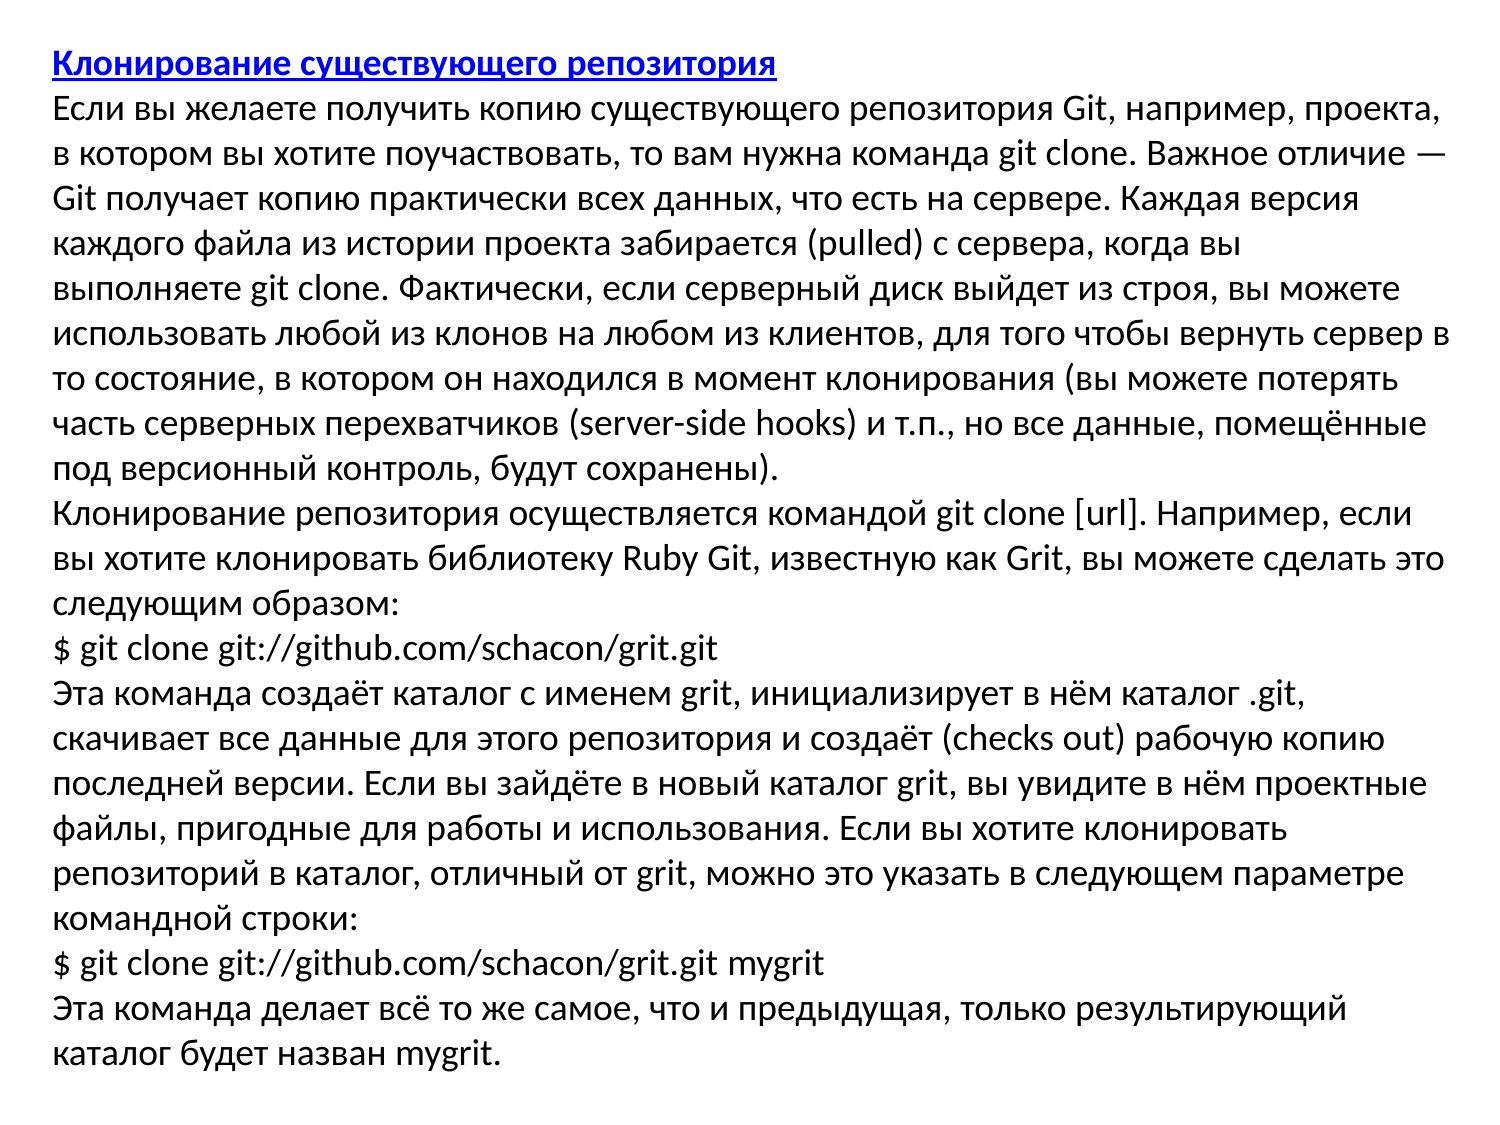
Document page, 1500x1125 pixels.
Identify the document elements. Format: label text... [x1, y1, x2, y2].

text_box Клонирование существующего репозитория Если вы желаете получить копию существующего репозитория Git, например, проекта, в котором вы хотите поучаствовать, то вам нужна команда git clone. Важное отличие — Git получает копию практически всех данных, что есть на сервере. Каждая версия каждого файла из истории проекта забирается (pulled) с сервера, когда вы выполняете git clone. Фактически, если серверный диск выйдет из строя, вы можете использовать любой из клонов на любом из клиентов, для того чтобы вернуть сервер в то состояние, в котором он находился в момент клонирования (вы можете потерять часть серверных перехватчиков (server-side hooks) и т.п., но все данные, помещённые под версионный контроль, будут сохранены). Клонирование репозитория осуществляется командой git clone [url]. Например, если вы хотите клонировать библиотеку Ruby Git, известную как Grit, вы можете сделать это следующим образом: $ git clone git://github.com/schacon/grit.git Эта команда создаёт каталог с именем grit, инициализирует в нём каталог .git, скачивает все данные для этого репозитория и создаёт (checks out) рабочую копию последней версии. Если вы зайдёте в новый каталог grit, вы увидите в нём проектные файлы, пригодные для работы и использования. Если вы хотите клонировать репозиторий в каталог, отличный от grit, можно это указать в следующем параметре командной строки: $ git clone git://github.com/schacon/grit.git mygrit Эта команда делает всё то же самое, что и предыдущая, только результирующий каталог будет назван mygrit. [37, 30, 1467, 1125]
